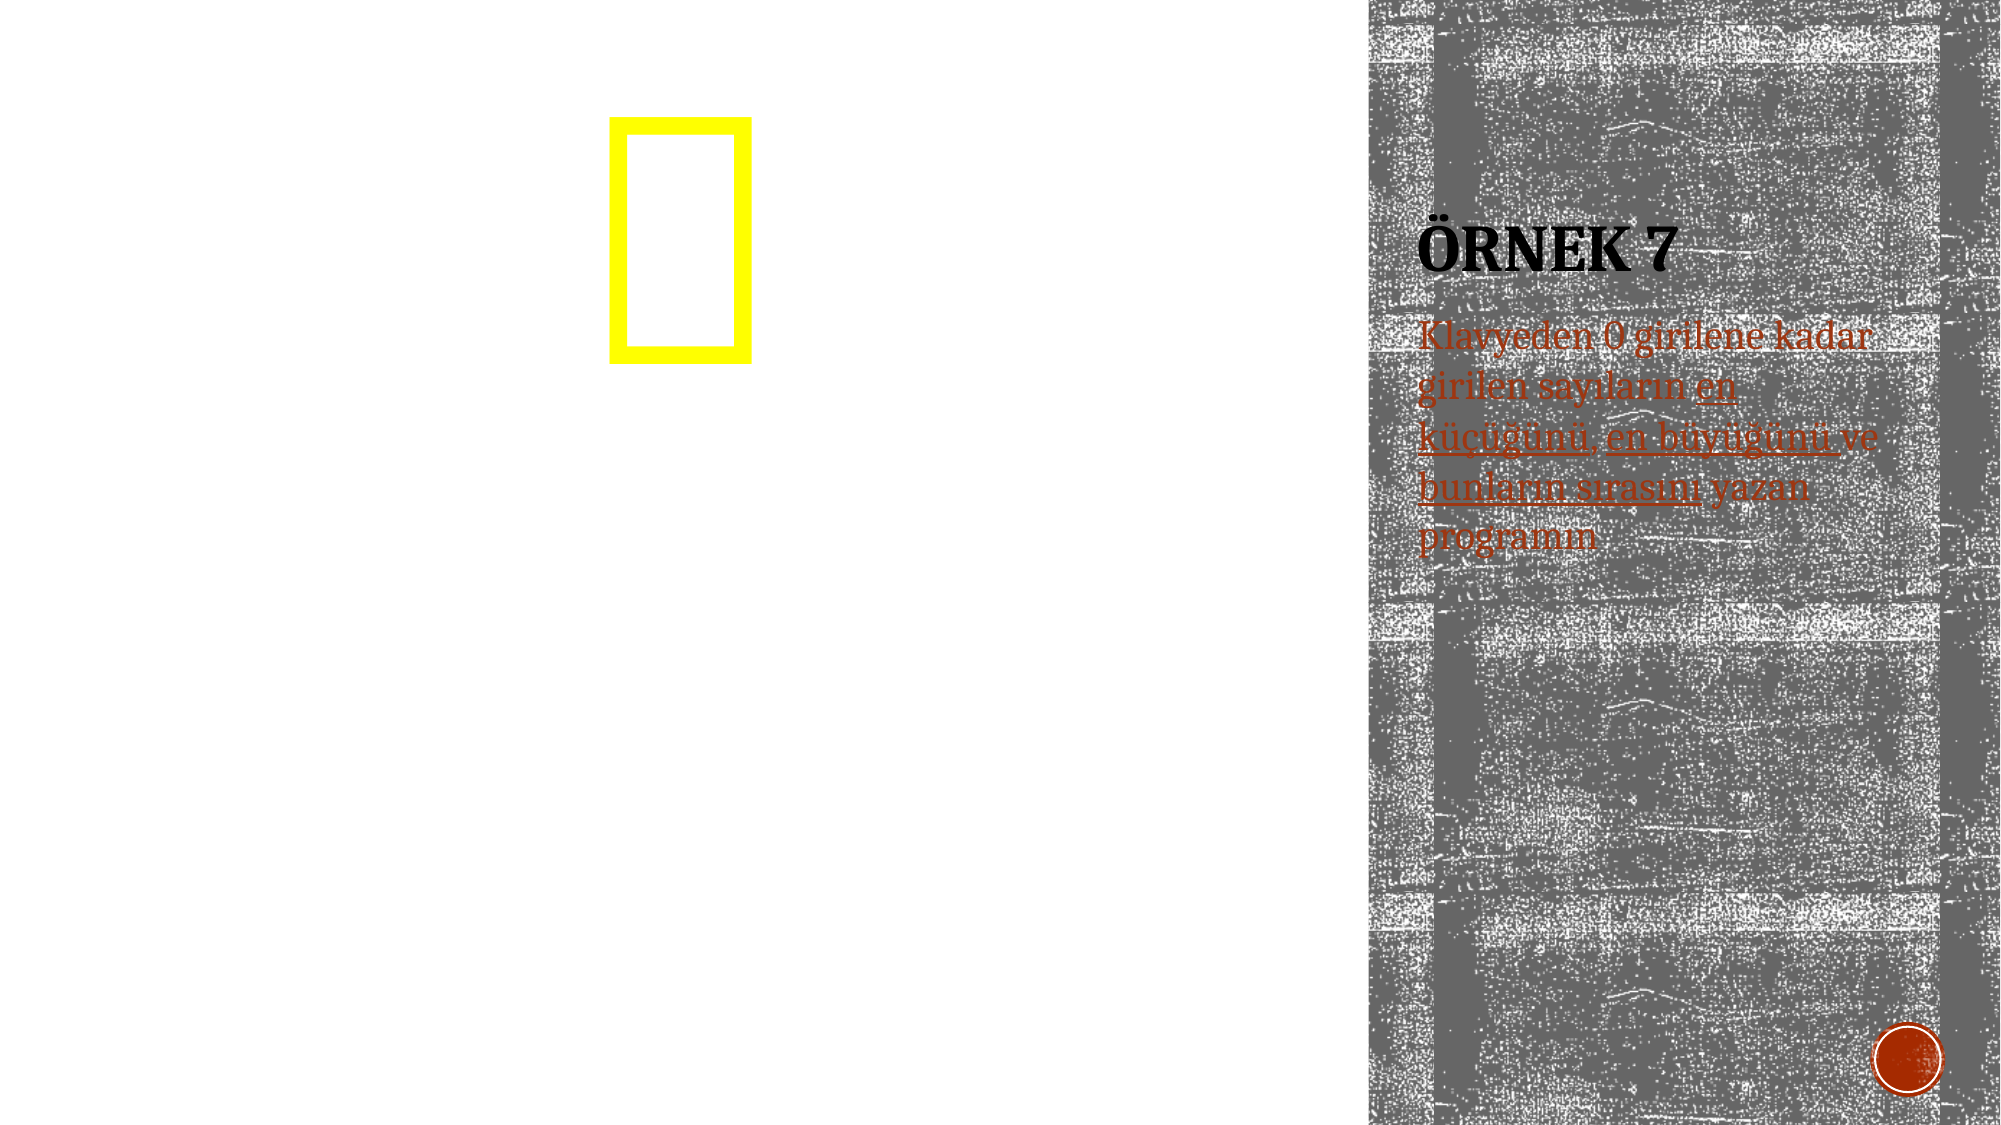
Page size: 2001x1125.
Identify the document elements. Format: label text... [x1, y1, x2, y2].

list Klavyeden 0 girilene kadar girilen sayıların en küçüğünü, en büyüğünü ve bunların sırasını yazan programın [1402, 300, 1928, 1014]
title ÖRNEK 7 [1402, 57, 1928, 294]
list  [39, 57, 1324, 1014]
